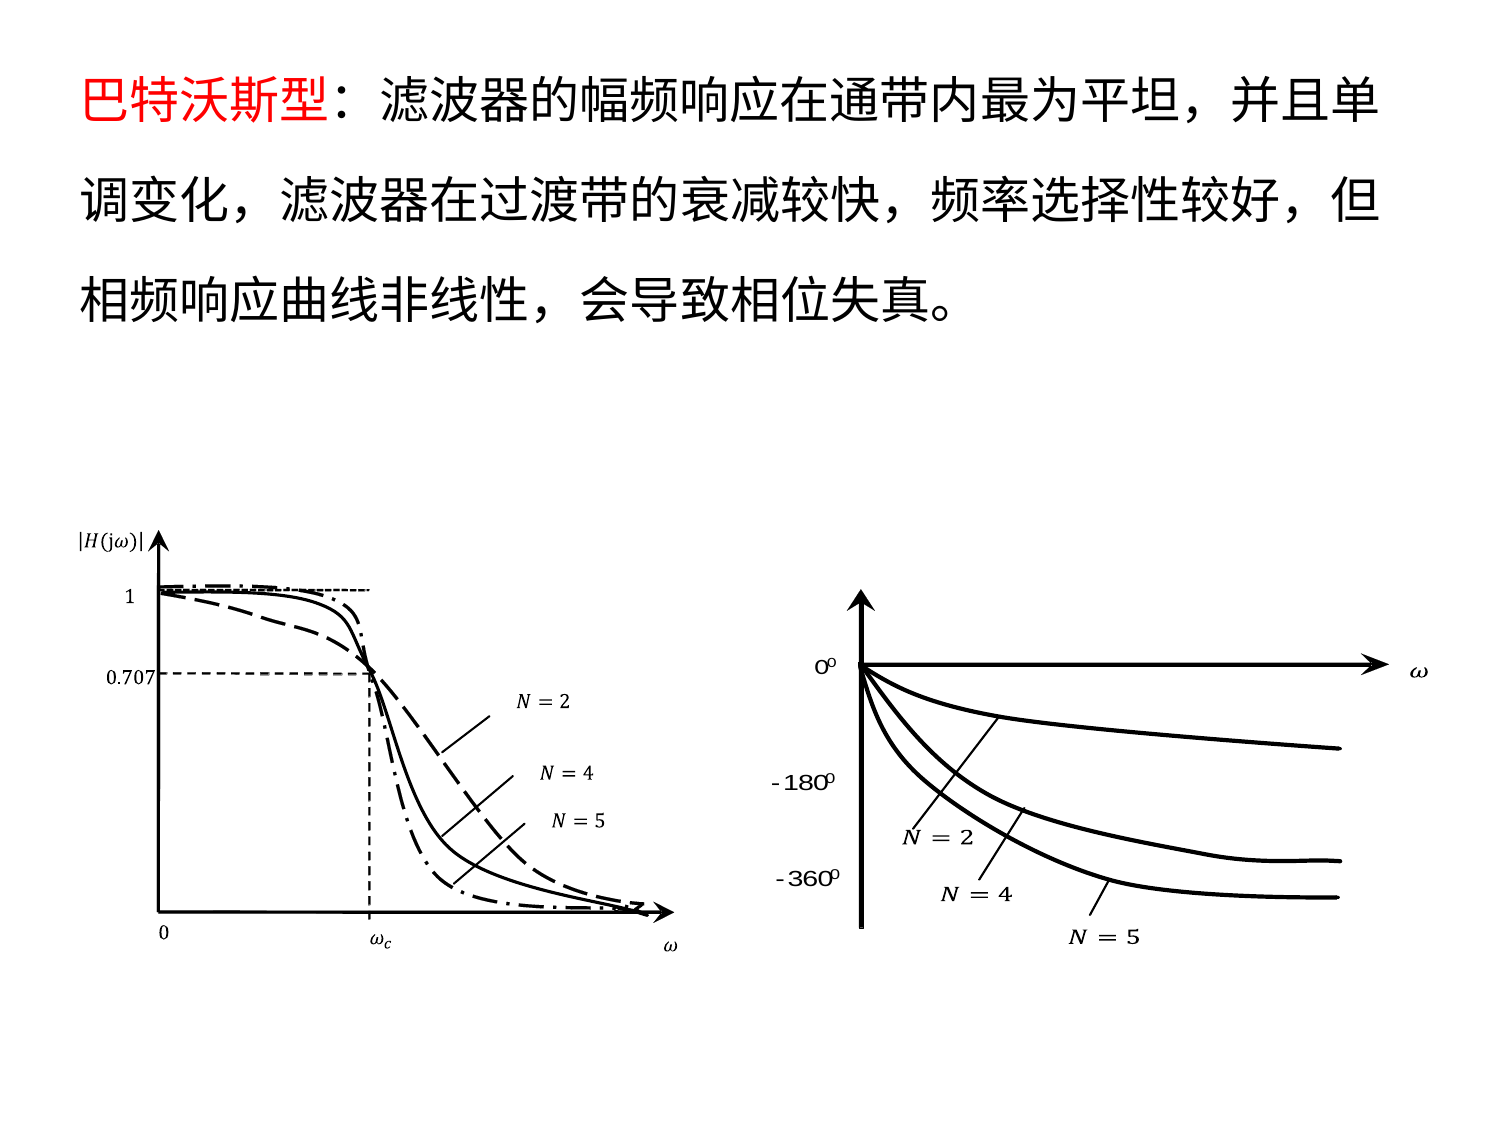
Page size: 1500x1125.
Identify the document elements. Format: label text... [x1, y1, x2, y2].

list 巴特沃斯型：滤波器的幅频响应在通带内最为平坦，并且单 调变化，滤波器在过渡带的衰减较快，频率选择性较好，但 相频响应曲线非线性，会导致相位失真。 [64, 30, 1416, 774]
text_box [761, 586, 1474, 953]
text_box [76, 527, 679, 953]
